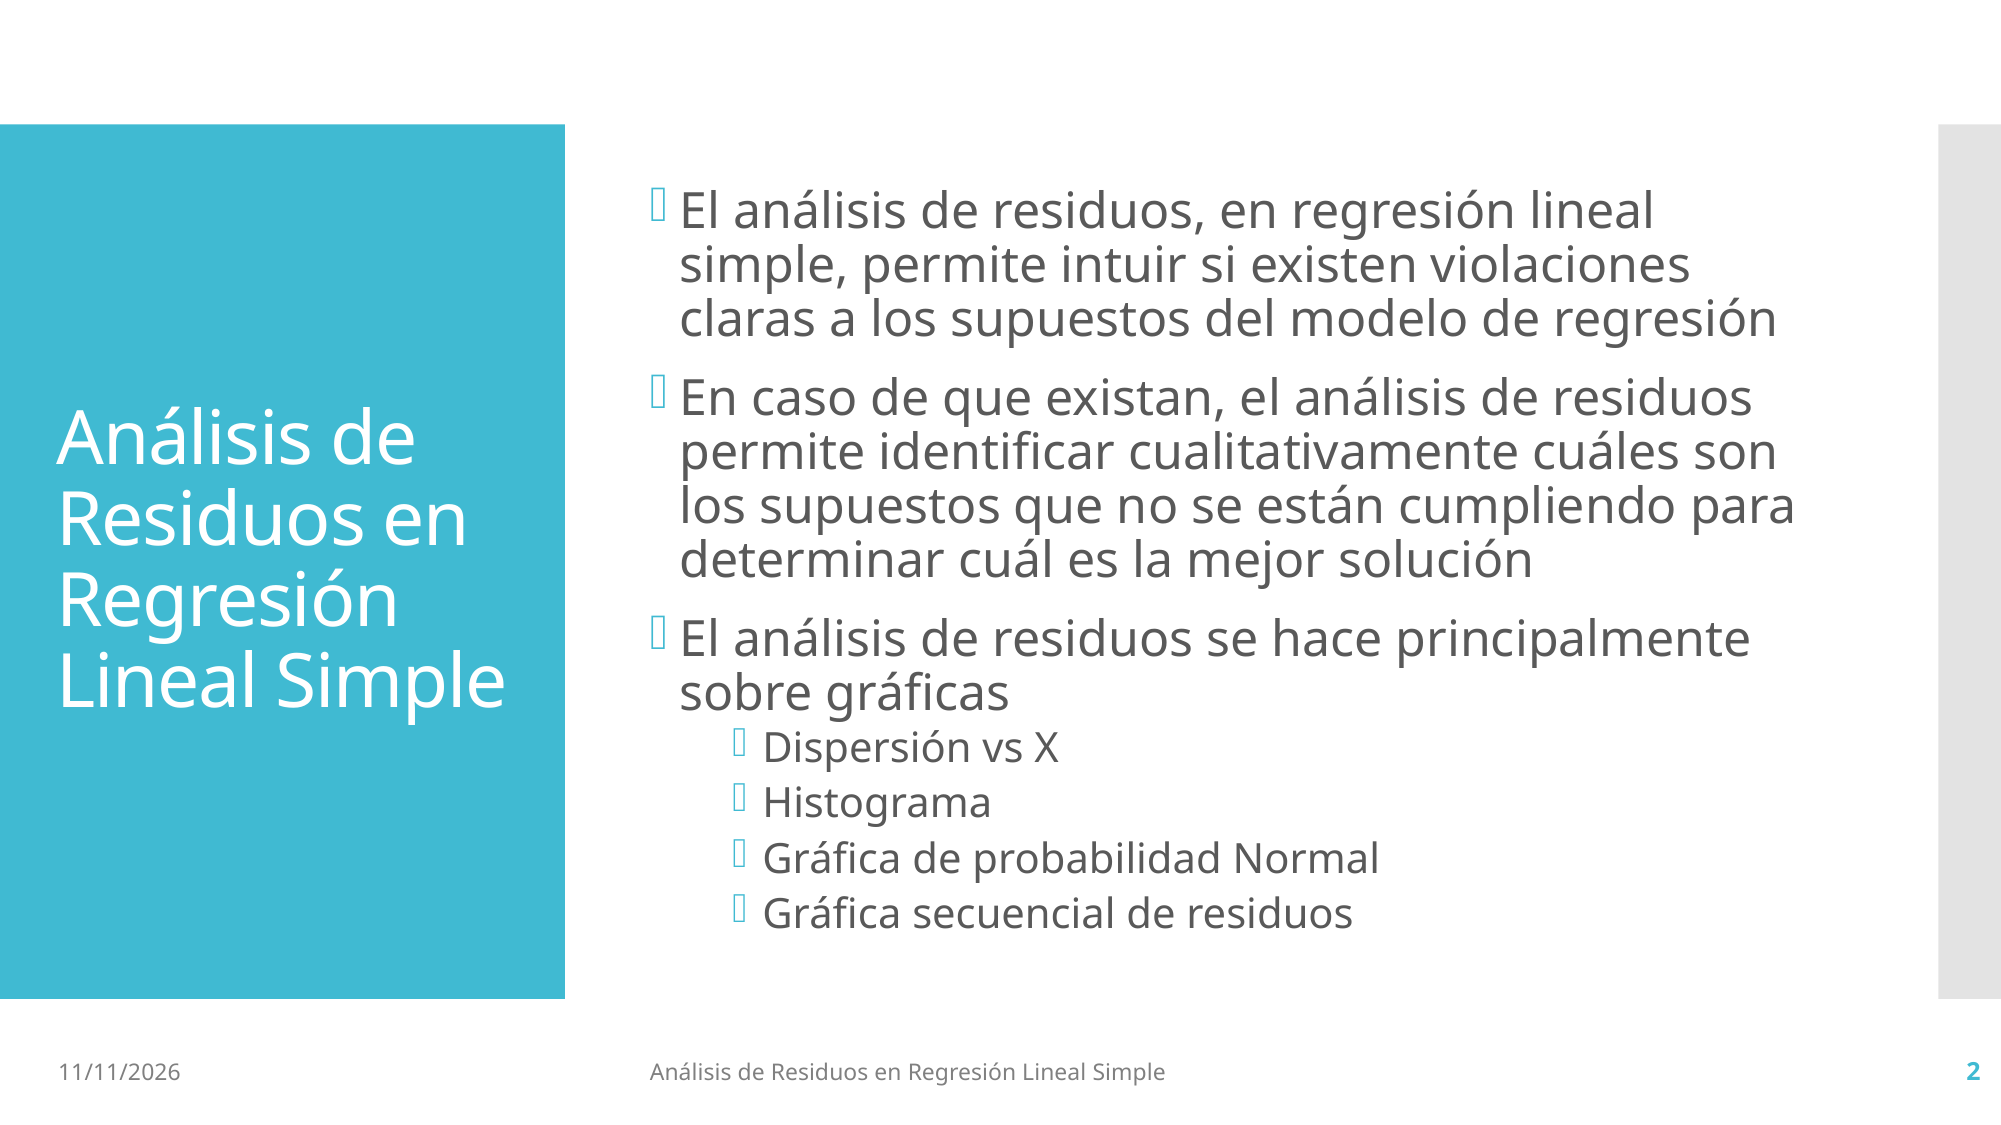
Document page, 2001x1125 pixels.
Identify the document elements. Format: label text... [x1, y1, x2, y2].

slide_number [43, 1042, 493, 1103]
list El análisis de residuos, en regresión lineal simple, permite intuir si existen violaciones claras a los supuestos del modelo de regresión En caso de que existan, el análisis de residuos permite identificar cualitativamente cuáles son los supuestos que no se están cumpliendo para determinar cuál es la mejor solución El análisis de residuos se hace principalmente sobre gráficas Dispersión vs X Histograma Gráfica de probabilidad Normal Gráfica secuencial de residuos [634, 141, 1835, 982]
footer Análisis de Residuos en Regresión Lineal Simple [634, 1042, 1605, 1103]
title Análisis de Residuos en Regresión Lineal Simple [41, 184, 525, 940]
slide_number 2 [1744, 1042, 1996, 1103]
